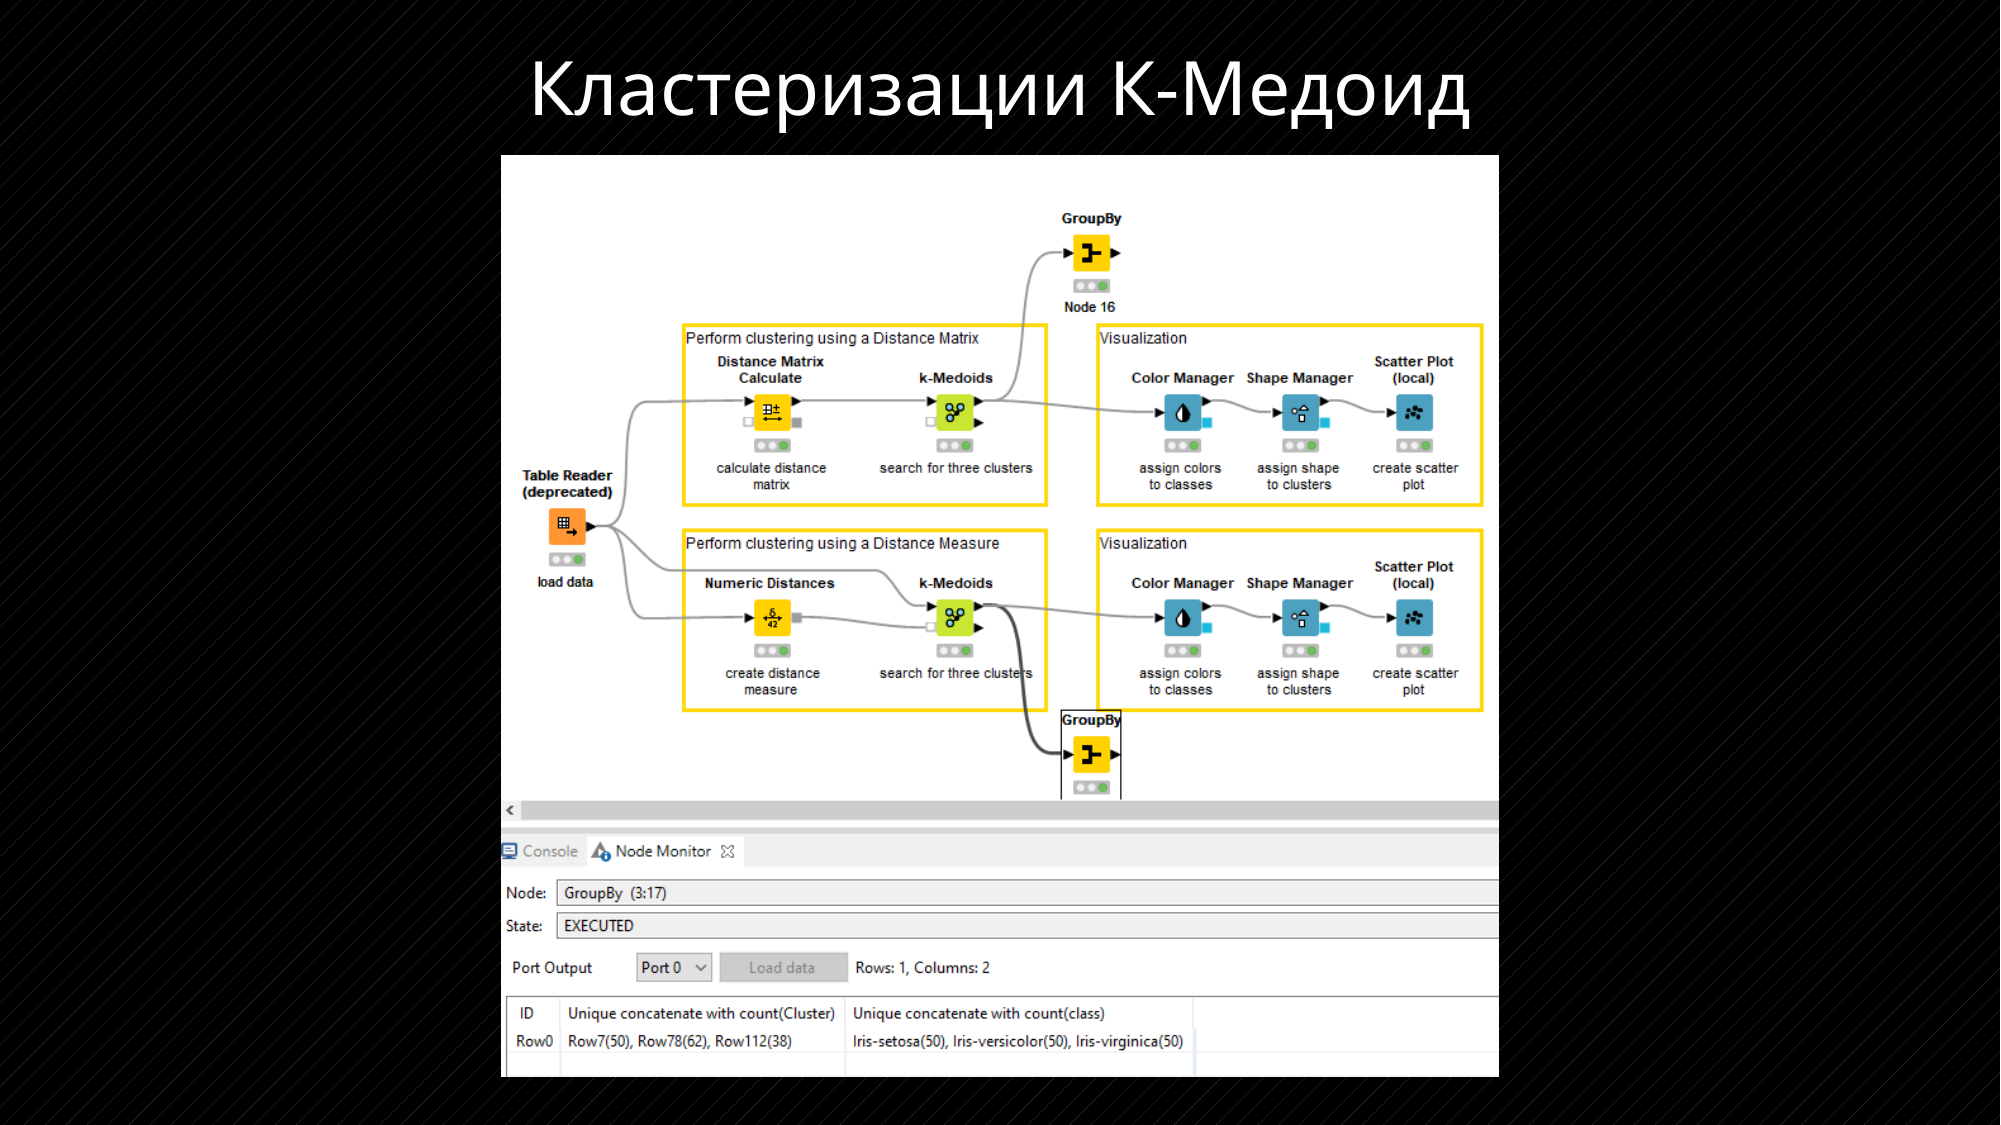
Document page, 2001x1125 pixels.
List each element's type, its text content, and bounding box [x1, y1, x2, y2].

text_box Кластеризации К-Медоид [381, 33, 1619, 138]
picture [501, 155, 1499, 1077]
